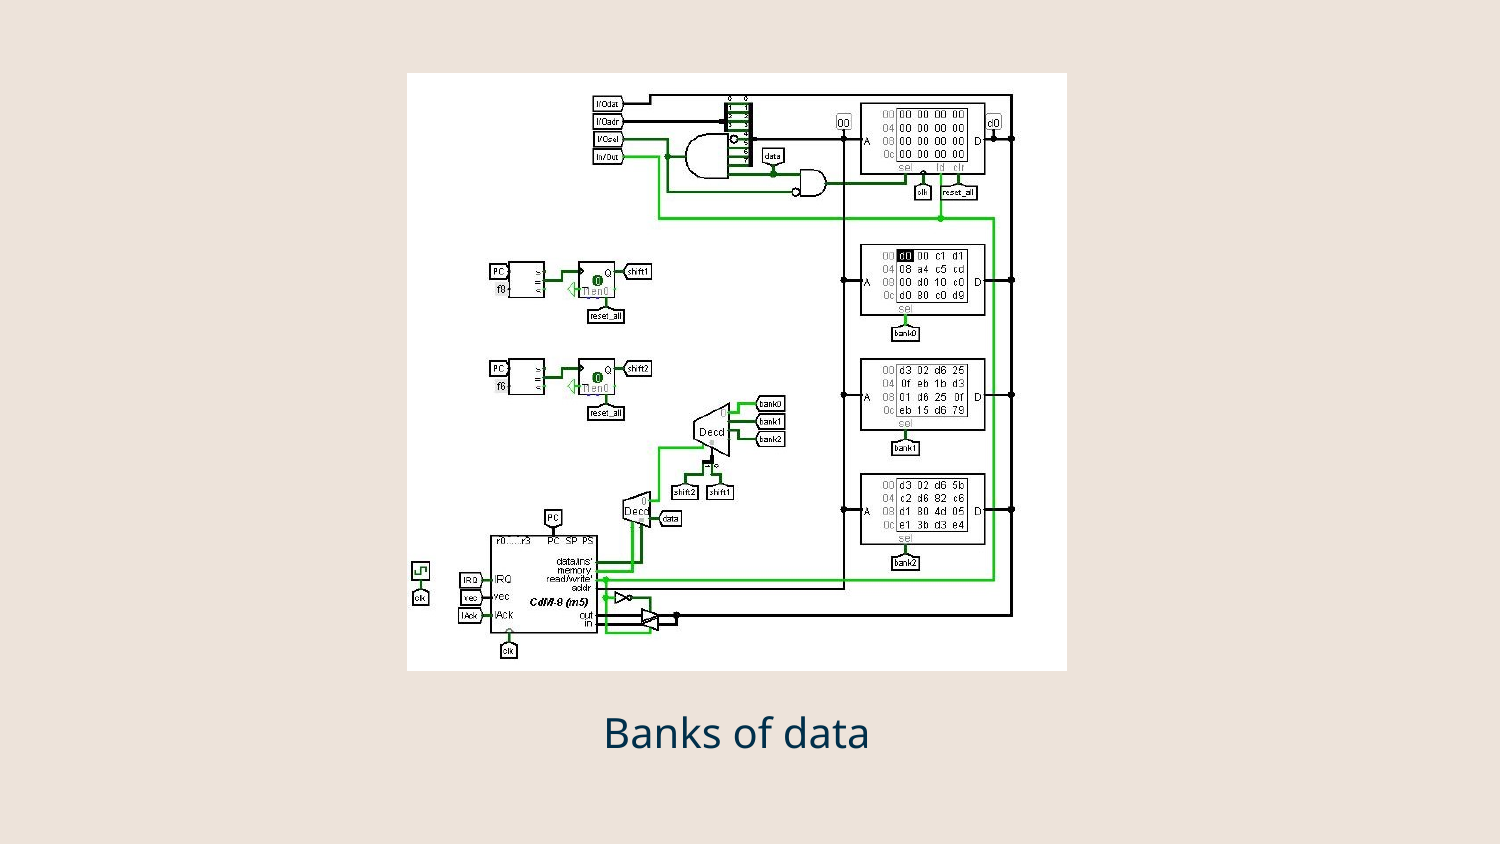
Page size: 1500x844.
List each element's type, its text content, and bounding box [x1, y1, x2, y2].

title Banks of data [362, 670, 1111, 795]
picture [406, 73, 1067, 671]
